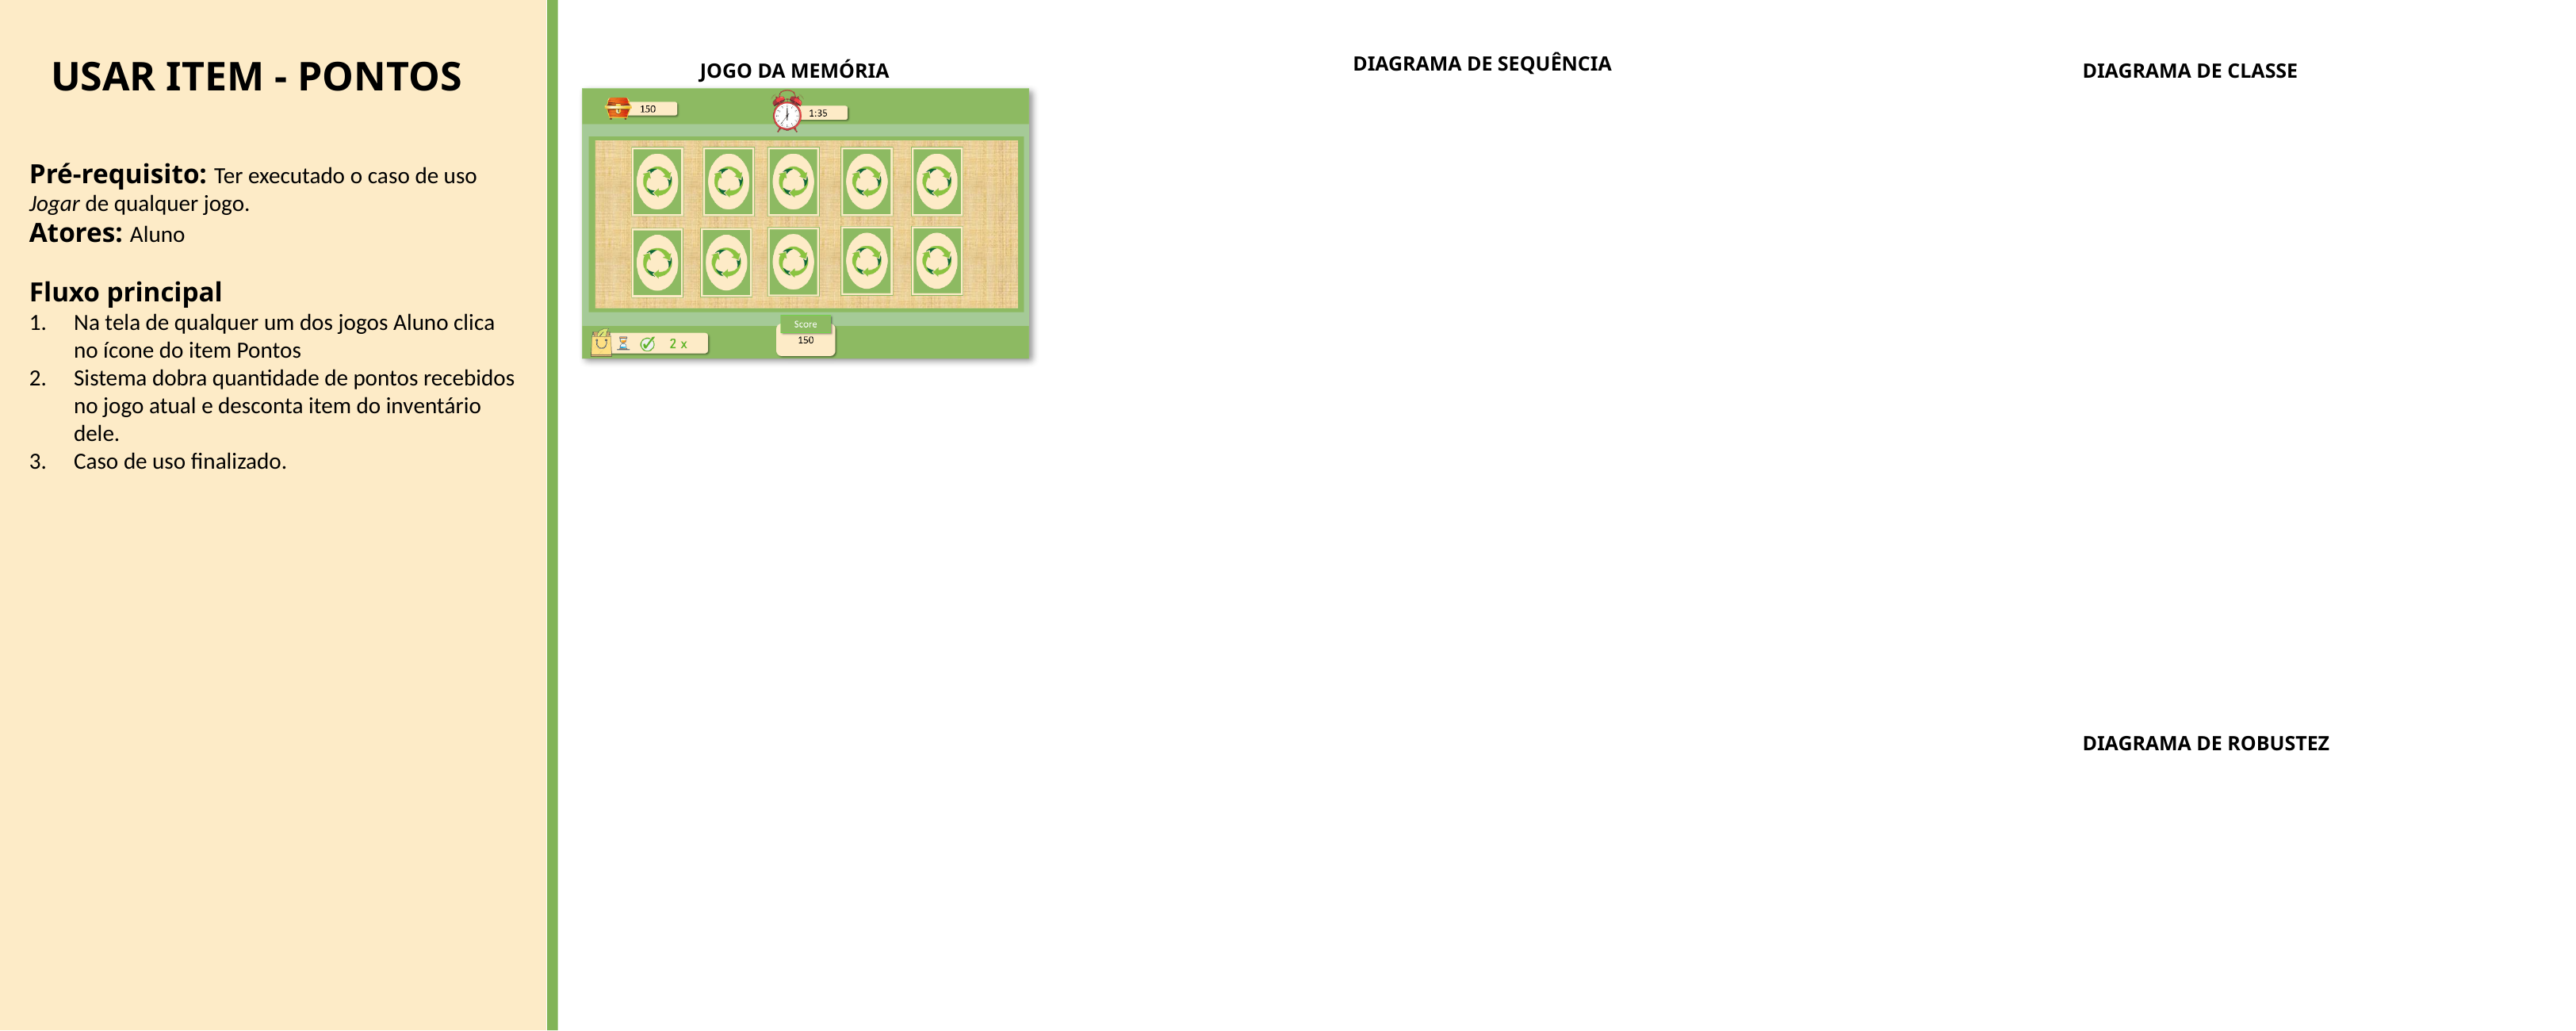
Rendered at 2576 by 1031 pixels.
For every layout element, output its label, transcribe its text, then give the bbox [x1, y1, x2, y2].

text_box JOGO DA MEMÓRIA [688, 52, 1188, 89]
text_box USAR ITEM - PONTOS [39, 45, 538, 105]
text_box Pré-requisito: Ter executado o caso de uso Jogar de qualquer jogo. Atores: Aluno Fluxo principal Na tela de qualquer um dos jogos Aluno clica no ícone do item Pontos Sistema dobra quantidade de pontos recebidos no jogo atual e desconta item do inventário dele. Caso de uso finalizado. [17, 151, 529, 545]
picture [582, 88, 1029, 362]
text_box DIAGRAMA DE CLASSE [2070, 52, 2570, 88]
text_box [546, 0, 559, 1031]
text_box DIAGRAMA DE SEQUÊNCIA [1341, 45, 1841, 81]
text_box DIAGRAMA DE ROBUSTEZ [2070, 724, 2570, 761]
text_box [0, 0, 546, 1031]
